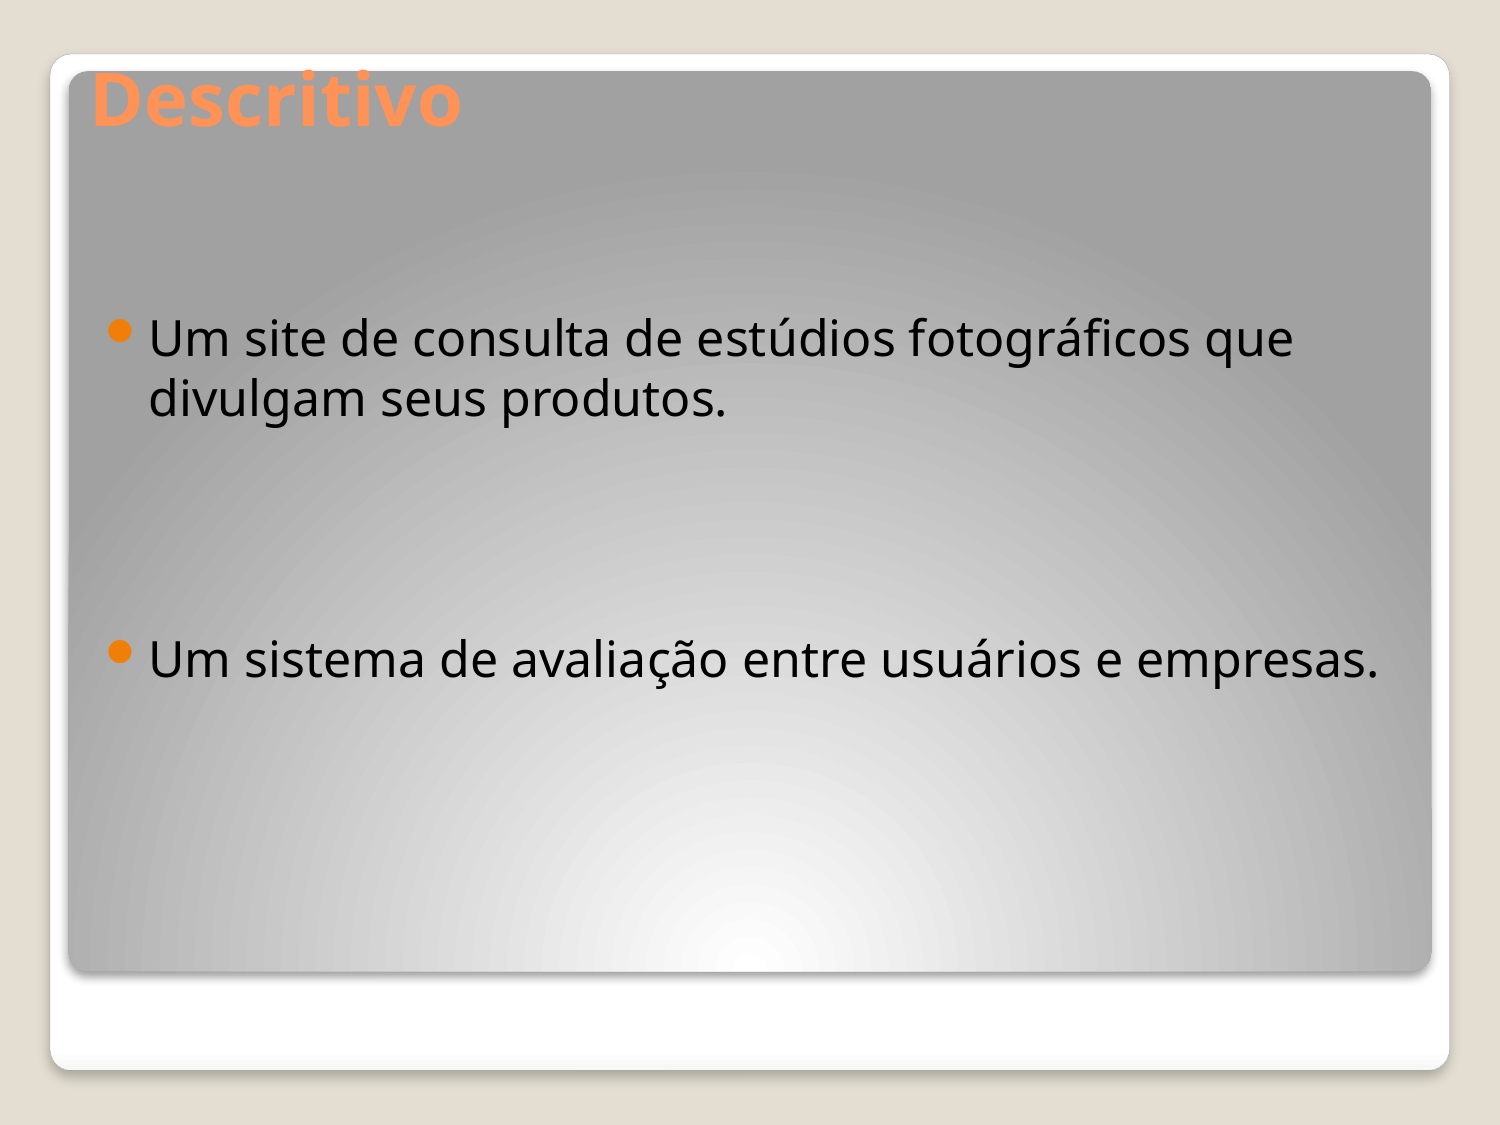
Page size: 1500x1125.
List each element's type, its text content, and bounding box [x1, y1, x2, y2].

list Um site de consulta de estúdios fotográficos que divulgam seus produtos. Um sistema de avaliação entre usuários e empresas. [75, 160, 1425, 1005]
title Descritivo [75, 45, 1425, 149]
